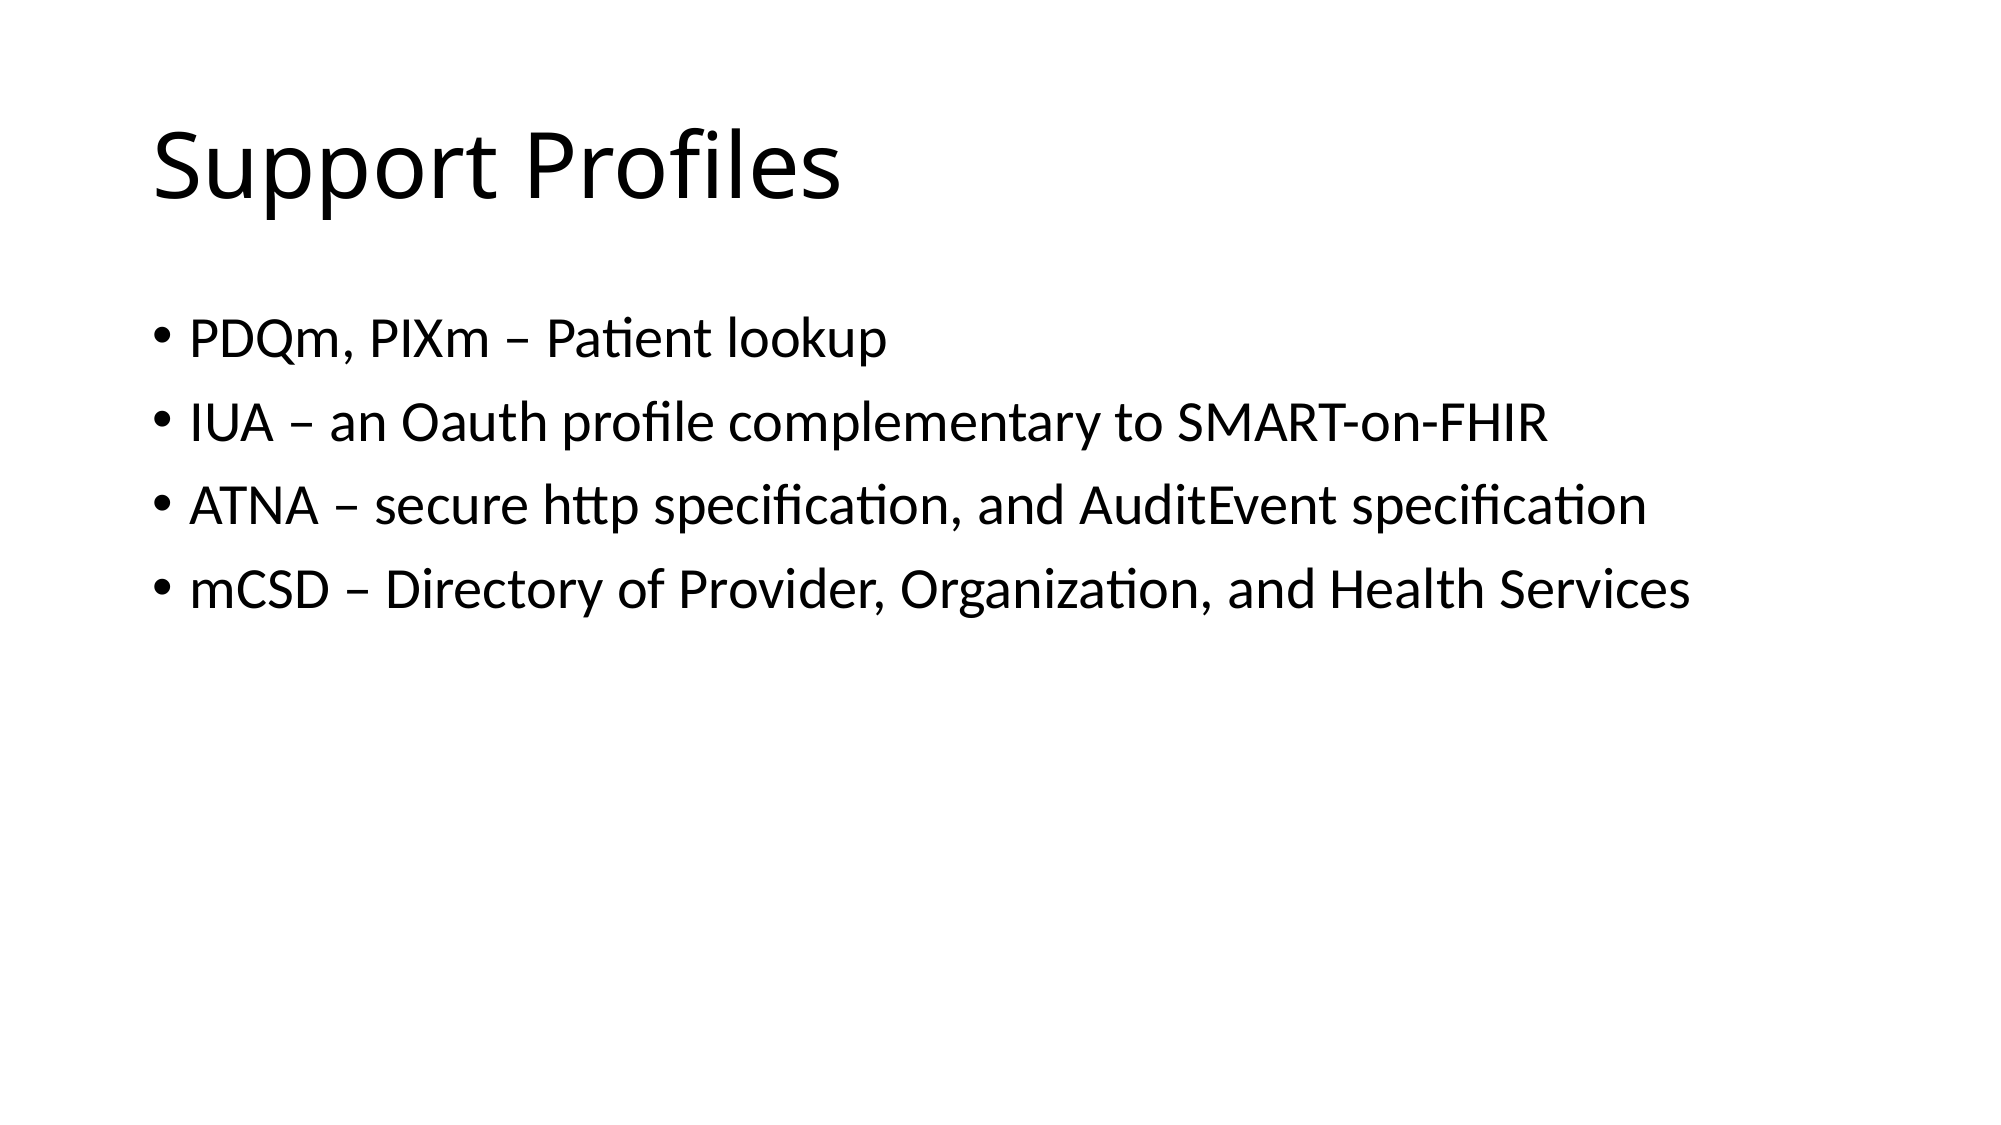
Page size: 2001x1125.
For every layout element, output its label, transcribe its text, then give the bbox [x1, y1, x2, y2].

title Support Profiles [137, 59, 1863, 278]
list PDQm, PIXm – Patient lookup IUA – an Oauth profile complementary to SMART-on-FHIR ATNA – secure http specification, and AuditEvent specification mCSD – Directory of Provider, Organization, and Health Services [137, 299, 1863, 1014]
